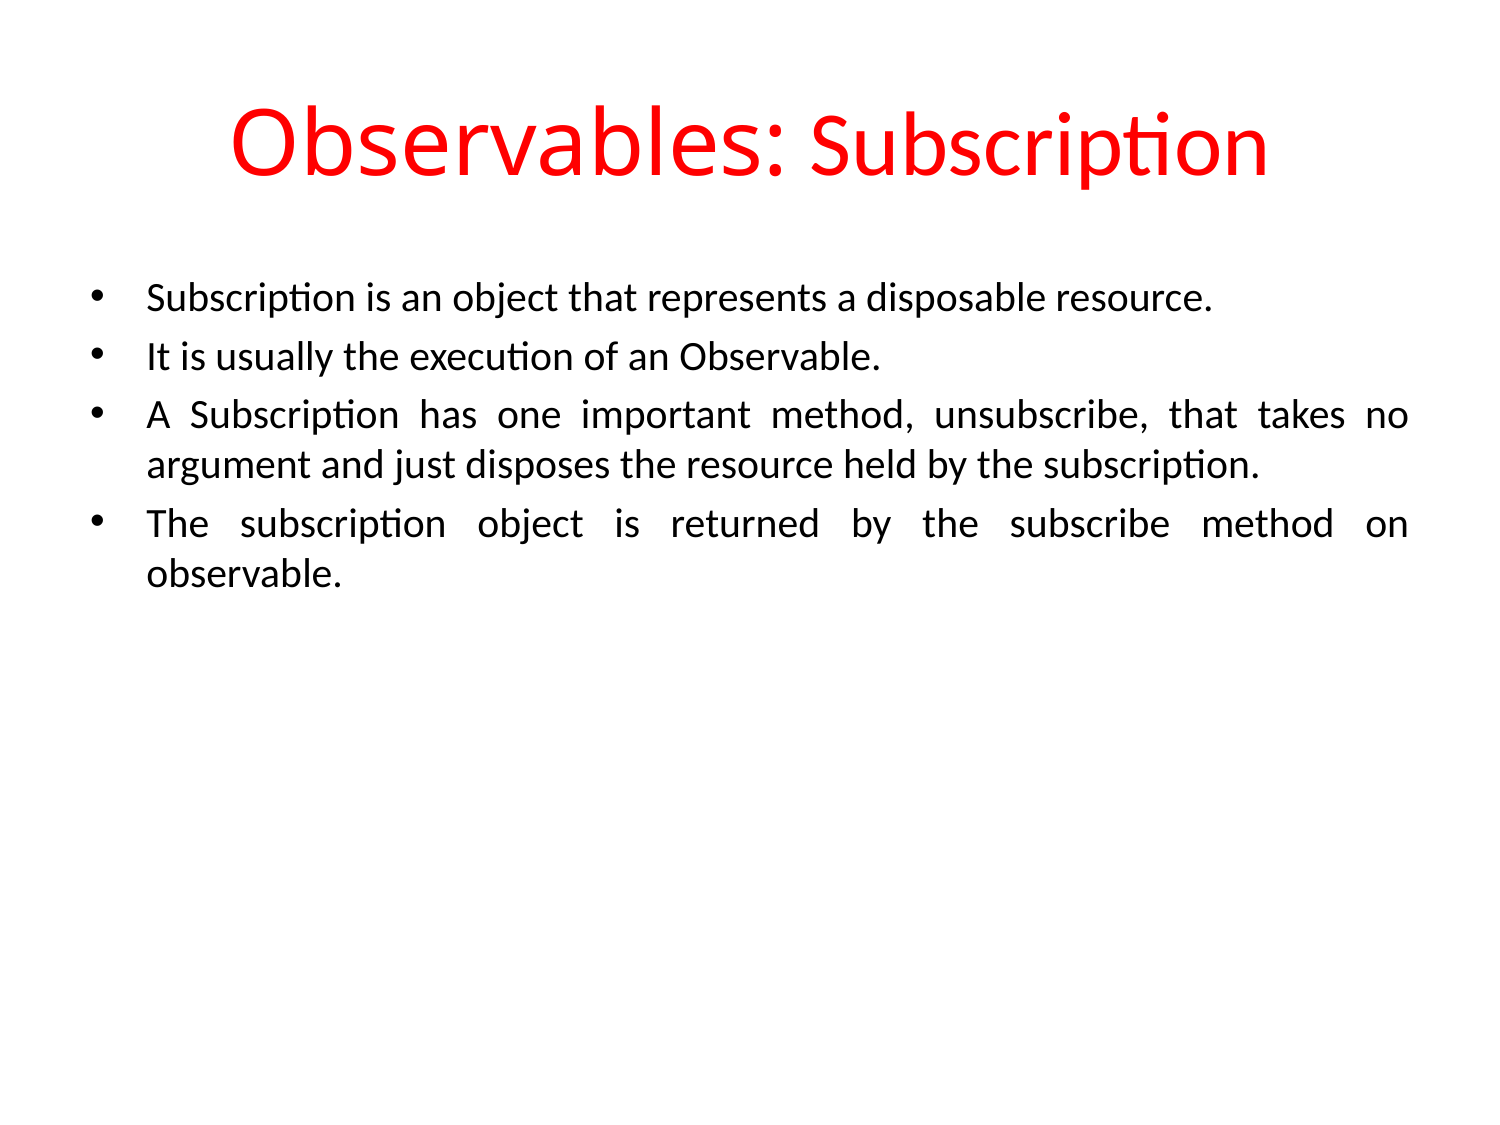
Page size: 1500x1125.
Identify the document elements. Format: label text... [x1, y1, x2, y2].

title Observables: Subscription [75, 45, 1425, 233]
list Subscription is an object that represents a disposable resource. It is usually the execution of an Observable. A Subscription has one important method, unsubscribe, that takes no argument and just disposes the resource held by the subscription. The subscription object is returned by the subscribe method on observable. [75, 262, 1425, 1005]
